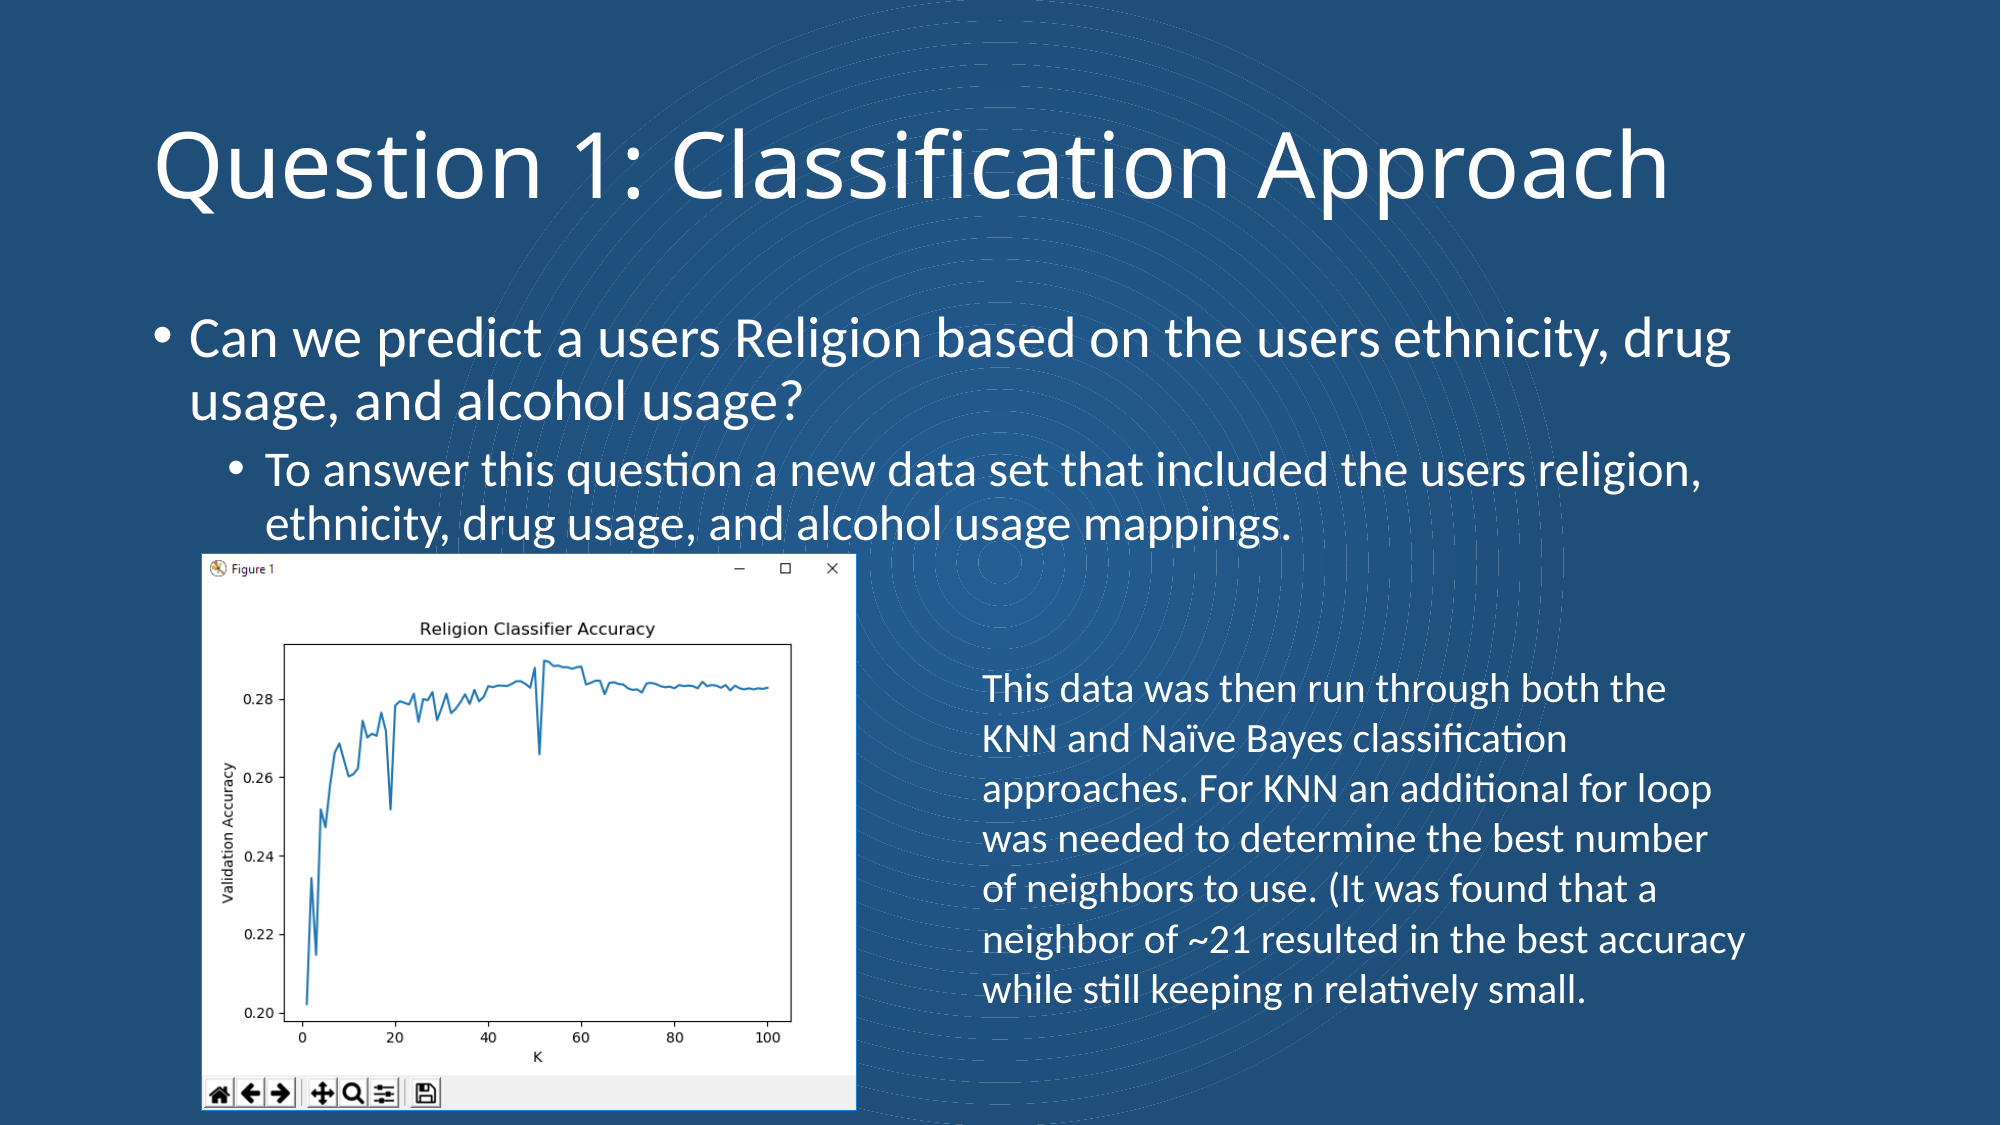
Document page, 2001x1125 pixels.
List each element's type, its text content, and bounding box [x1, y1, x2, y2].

title Question 1: Classification Approach [137, 59, 1863, 278]
list Can we predict a users Religion based on the users ethnicity, drug usage, and alcohol usage? To answer this question a new data set that included the users religion, ethnicity, drug usage, and alcohol usage mappings. [137, 299, 1863, 591]
picture [201, 553, 857, 1111]
text_box This data was then run through both the KNN and Naïve Bayes classification approaches. For KNN an additional for loop was needed to determine the best number of neighbors to use. (It was found that a neighbor of ~21 resulted in the best accuracy while still keeping n relatively small. [892, 608, 1766, 1064]
